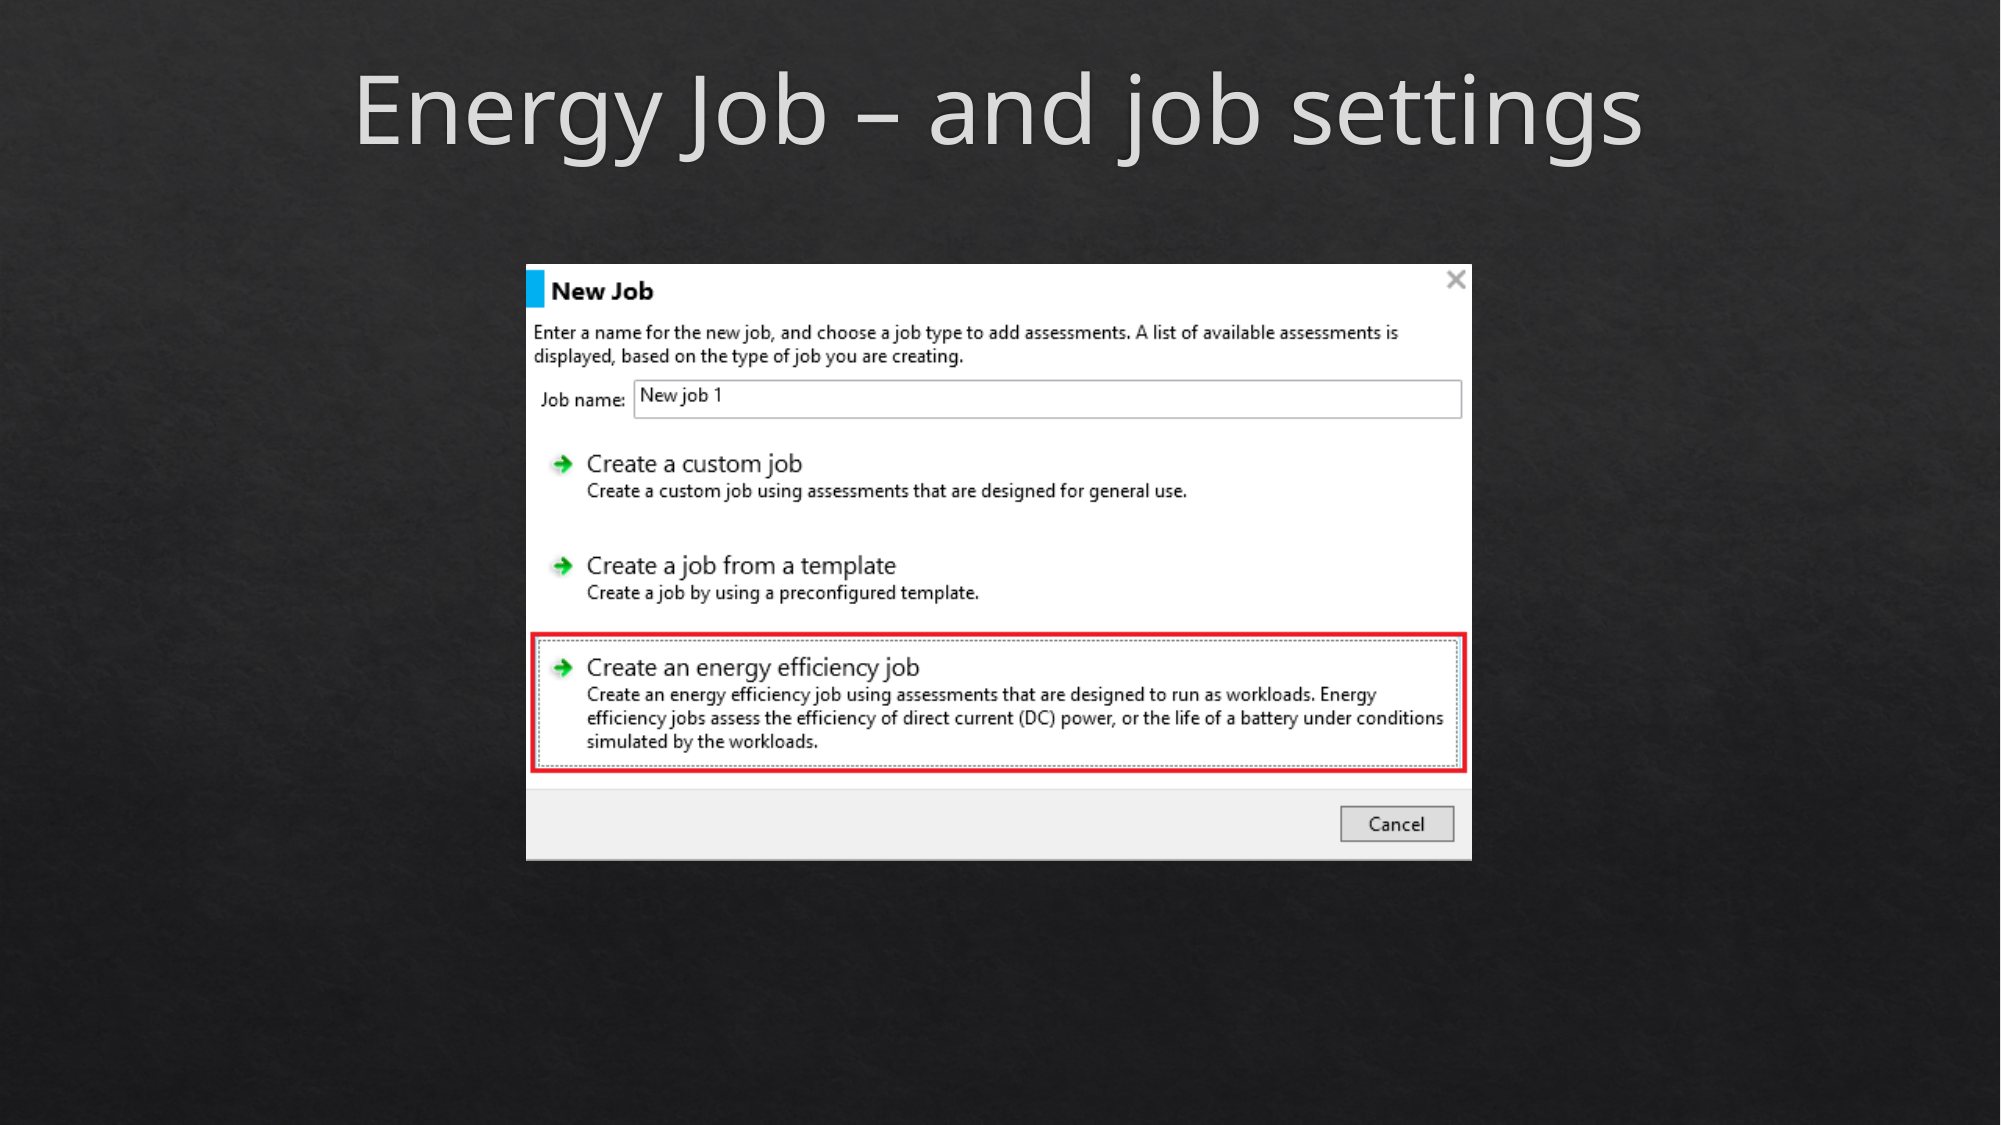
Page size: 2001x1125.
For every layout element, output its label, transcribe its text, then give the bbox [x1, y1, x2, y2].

title Energy Job – and job settings [224, 38, 1774, 172]
picture [526, 264, 1472, 861]
